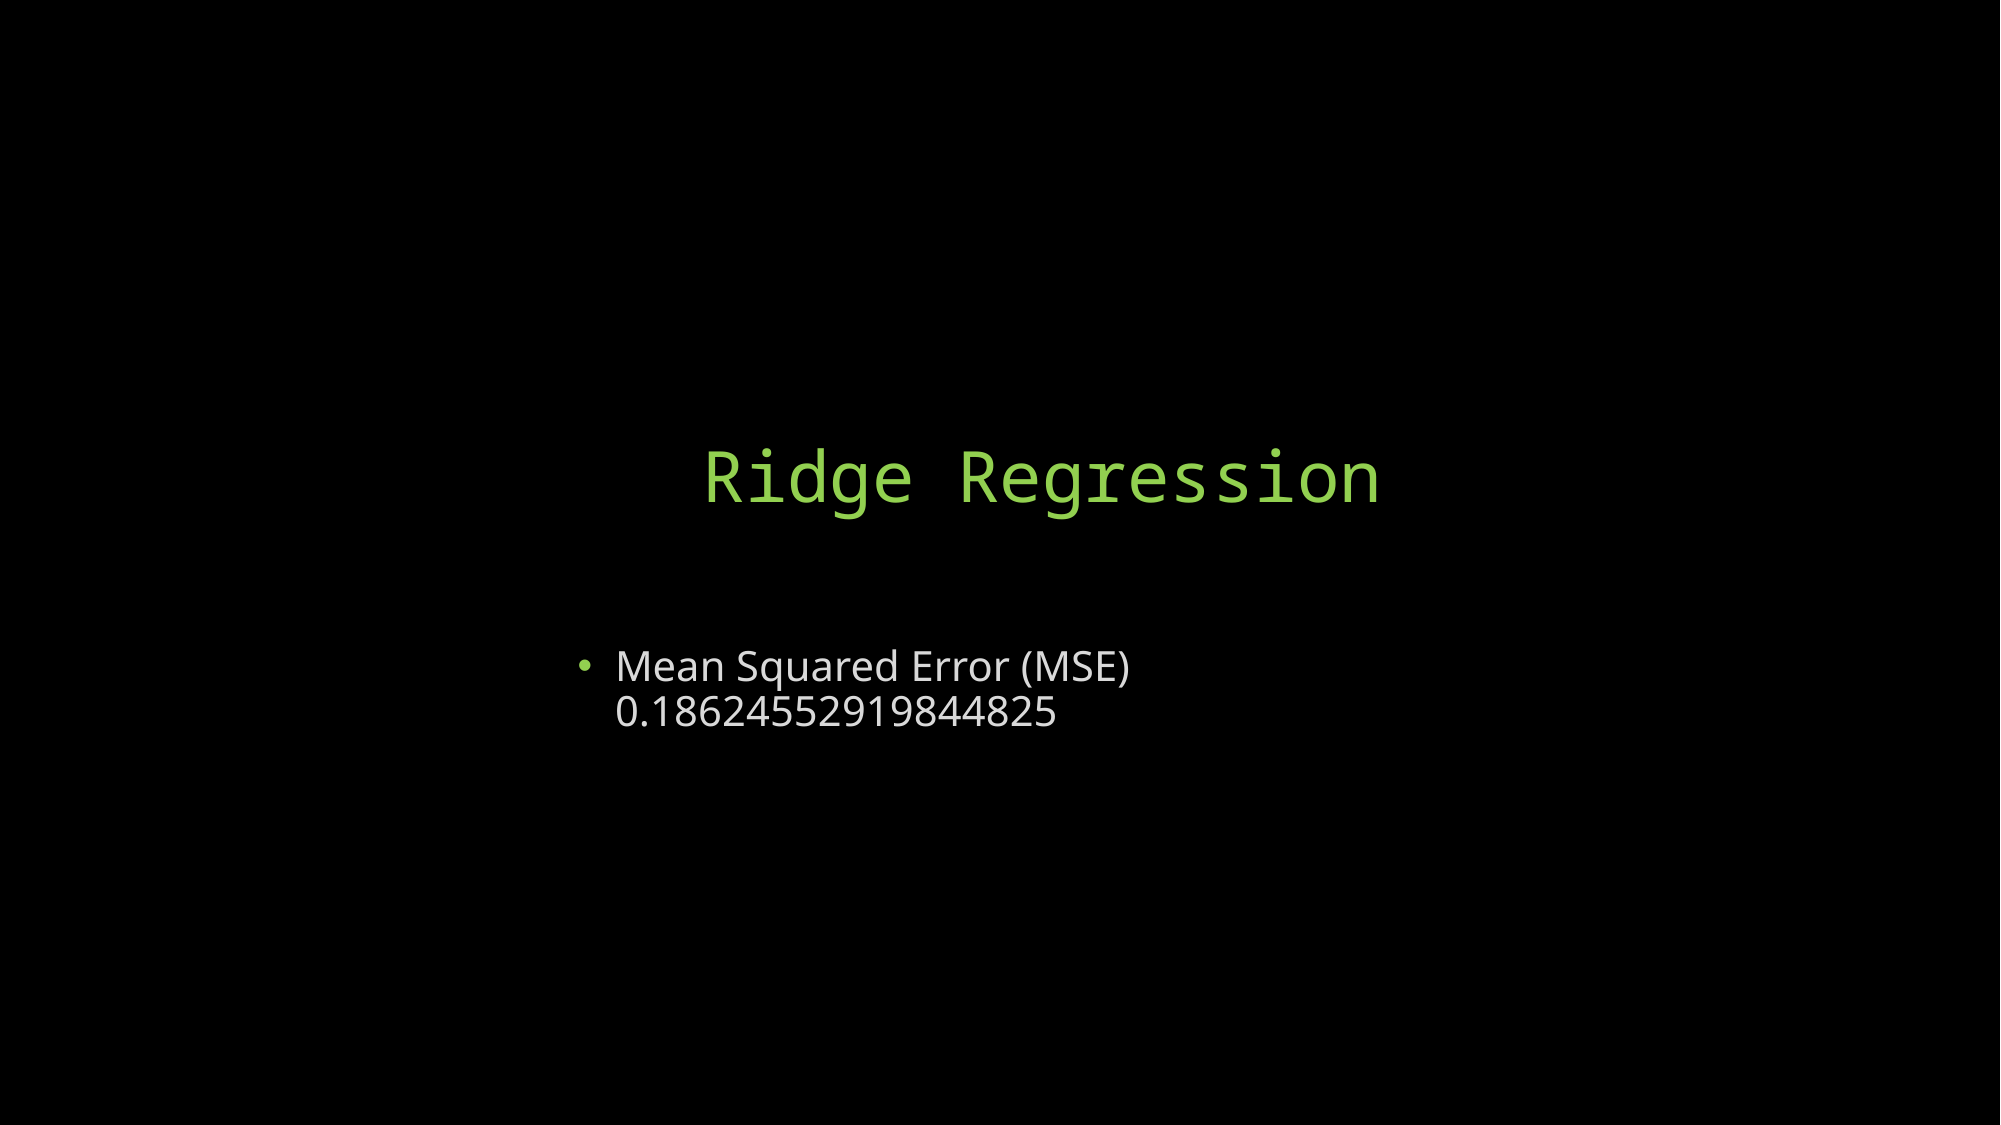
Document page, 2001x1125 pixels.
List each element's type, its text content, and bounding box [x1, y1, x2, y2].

title Ridge Regression [687, 337, 2000, 525]
list Mean Squared Error (MSE) 0.18624552919844825 [562, 637, 1500, 763]
